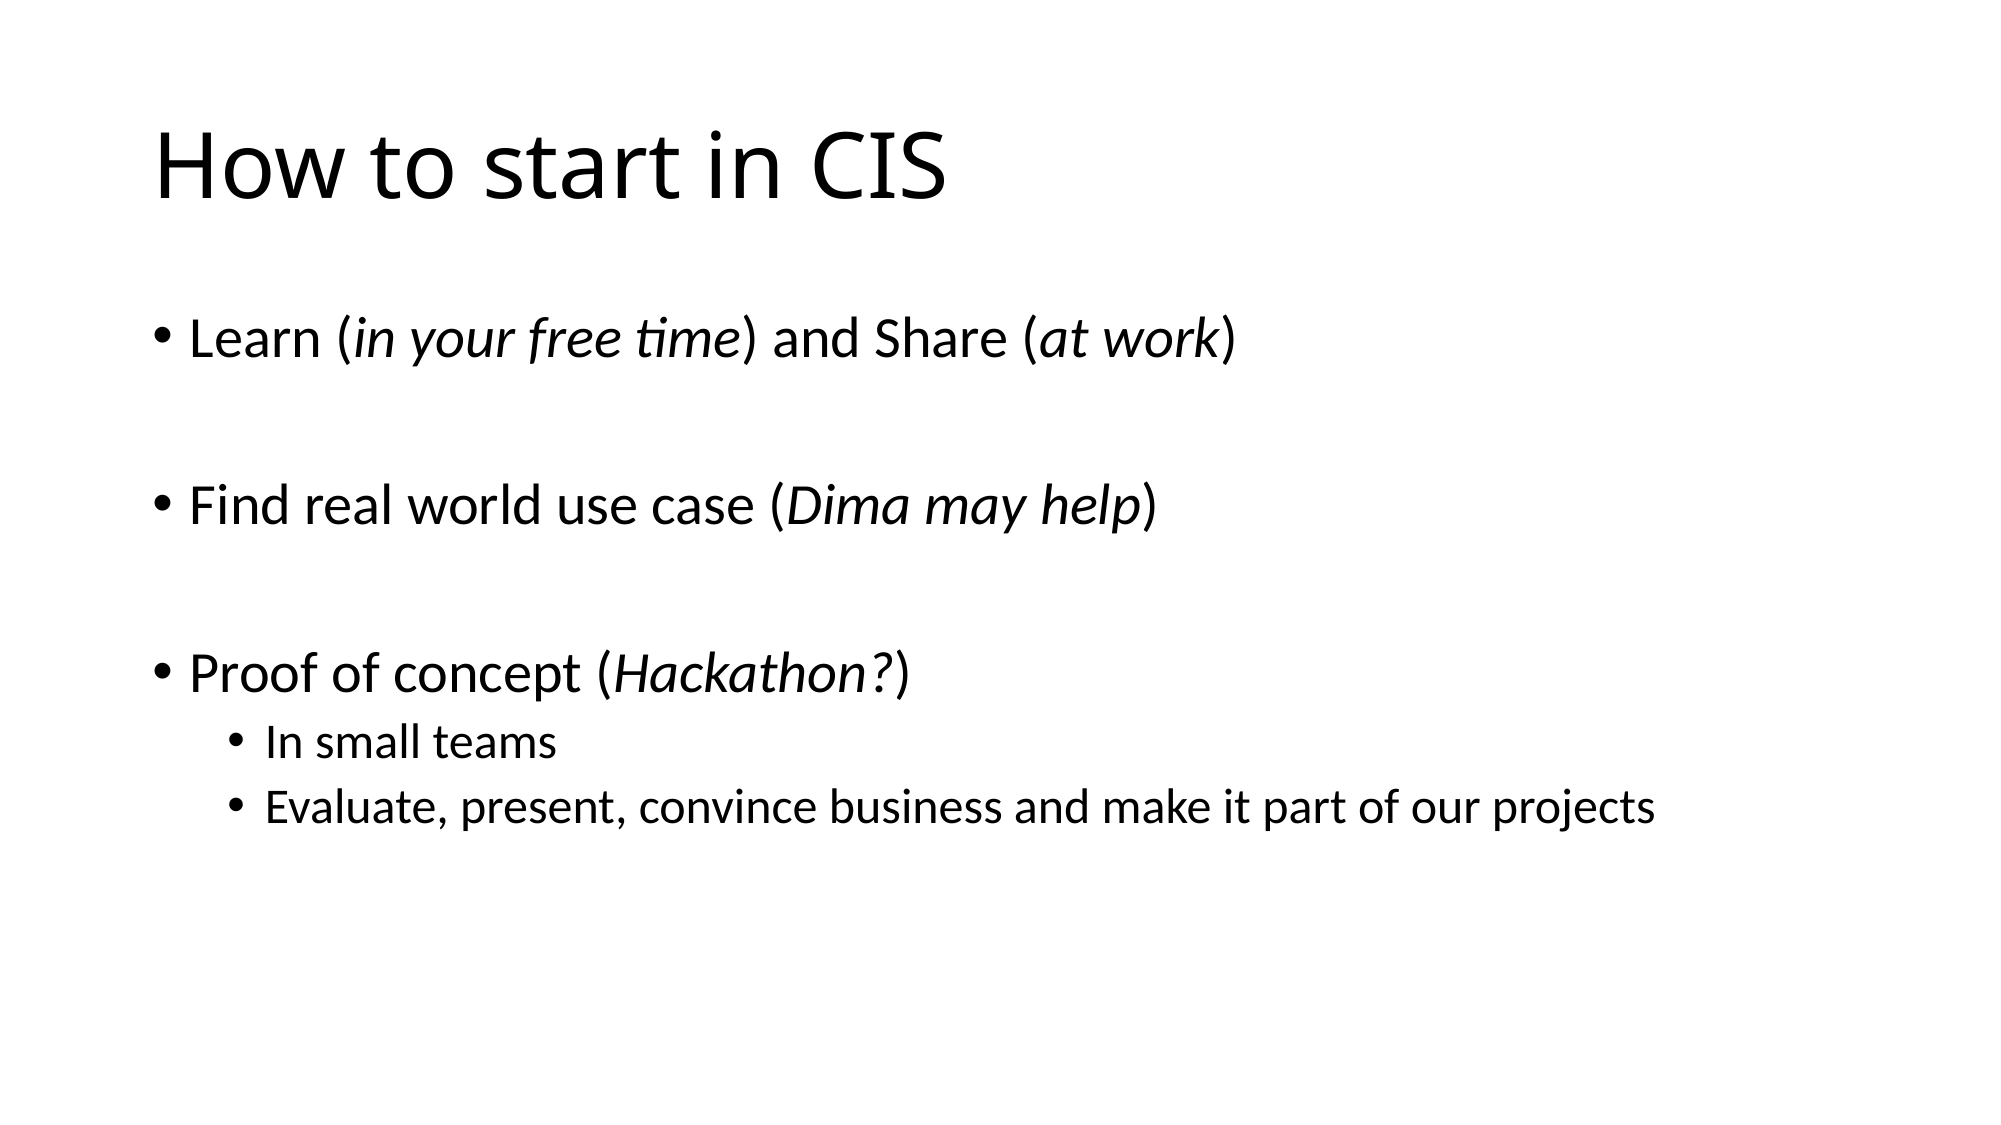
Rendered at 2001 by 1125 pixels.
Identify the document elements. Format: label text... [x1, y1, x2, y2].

list Learn (in your free time) and Share (at work) Find real world use case (Dima may help) Proof of concept (Hackathon?) In small teams Evaluate, present, convince business and make it part of our projects [137, 299, 1863, 1014]
title How to start in CIS [137, 59, 1863, 278]
